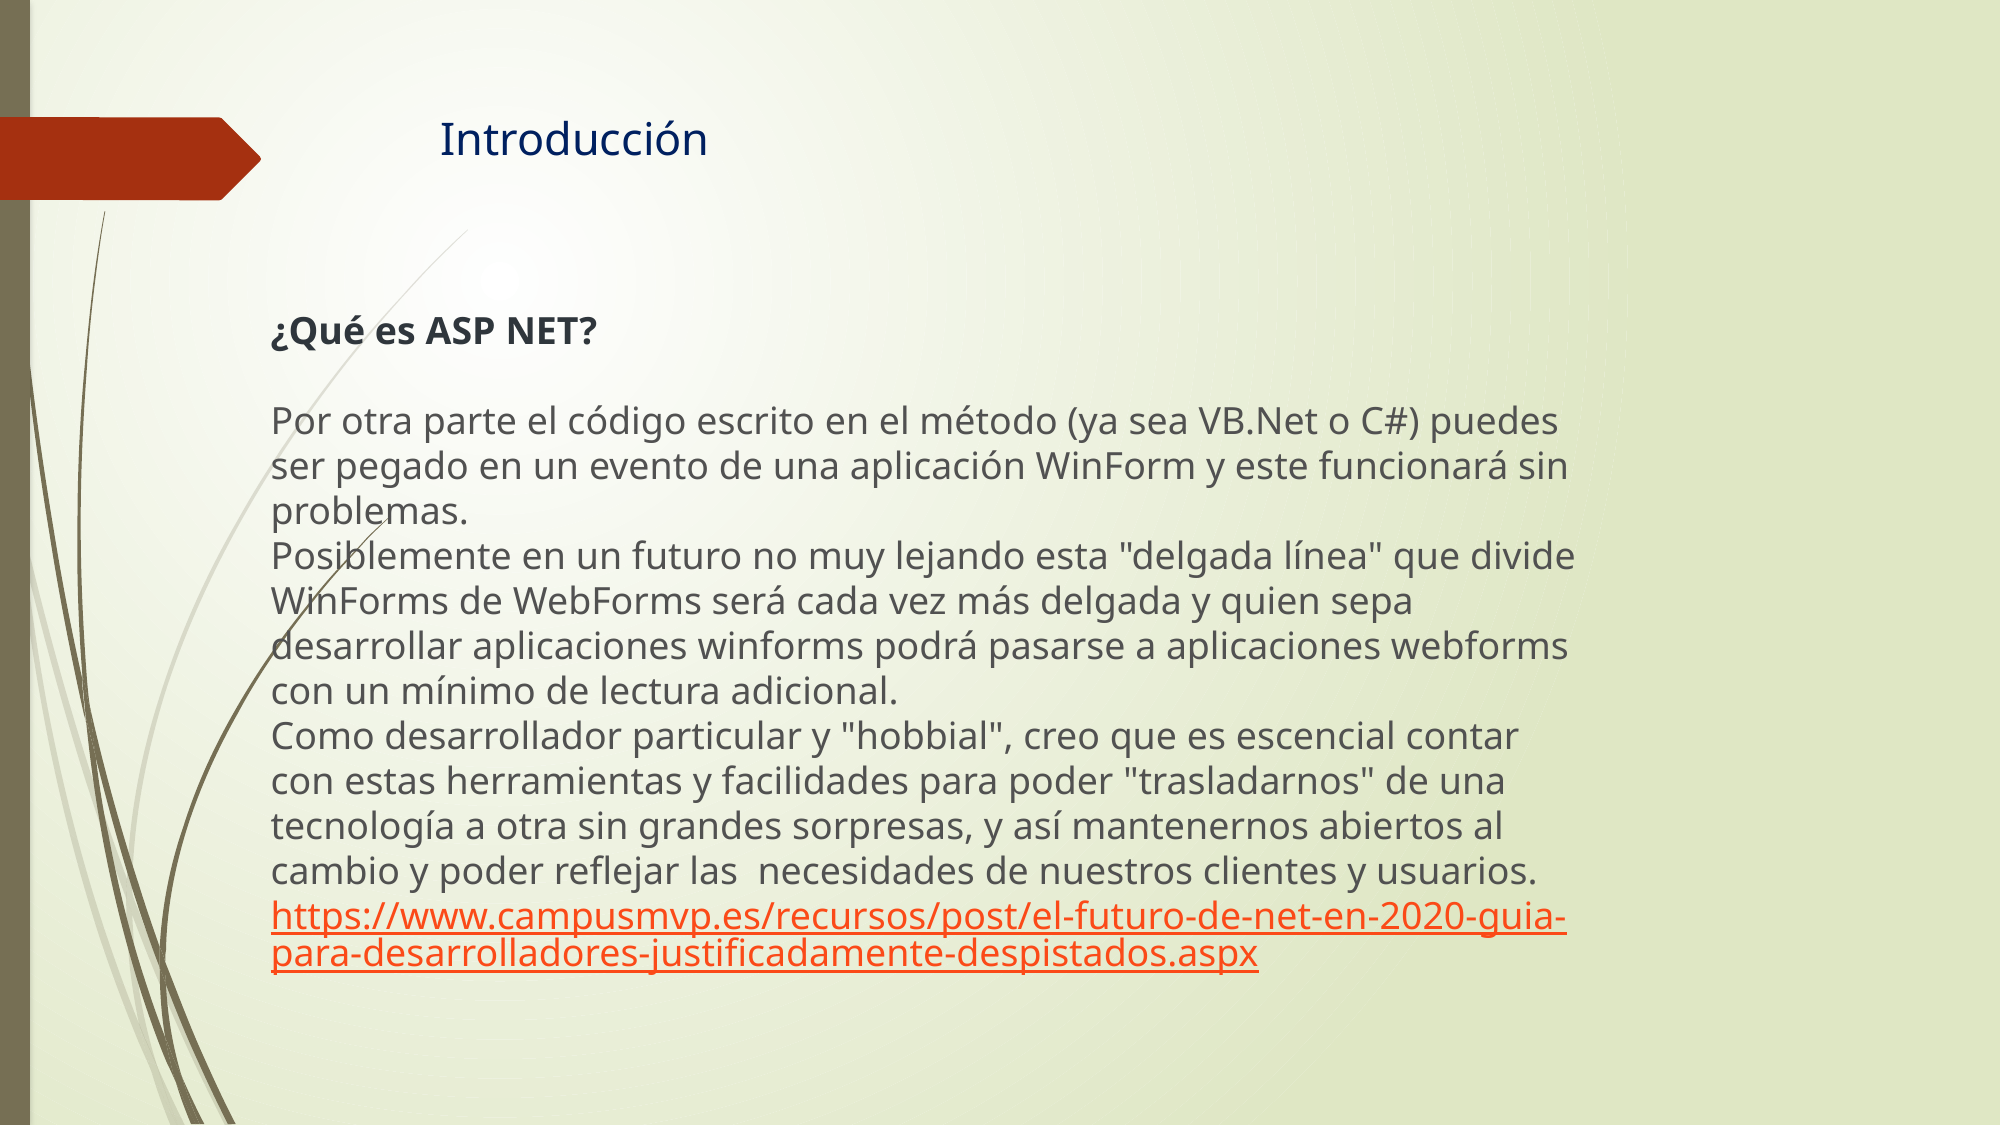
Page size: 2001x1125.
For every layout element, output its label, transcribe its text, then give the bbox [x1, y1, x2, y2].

text_box ¿Qué es ASP NET? Por otra parte el código escrito en el método (ya sea VB.Net o C#) puedes ser pegado en un evento de una aplicación WinForm y este funcionará sin problemas. Posiblemente en un futuro no muy lejando esta "delgada línea" que divide WinForms de WebForms será cada vez más delgada y quien sepa desarrollar aplicaciones winforms podrá pasarse a aplicaciones webforms con un mínimo de lectura adicional. Como desarrollador particular y "hobbial", creo que es escencial contar con estas herramientas y facilidades para poder "trasladarnos" de una tecnología a otra sin grandes sorpresas, y así mantenernos abiertos al cambio y poder reflejar las necesidades de nuestros clientes y usuarios. https://www.campusmvp.es/recursos/post/el-futuro-de-net-en-2020-guia-para-desarrolladores-justificadamente-despistados.aspx [255, 299, 1600, 1041]
title Introducción [425, 102, 1888, 172]
